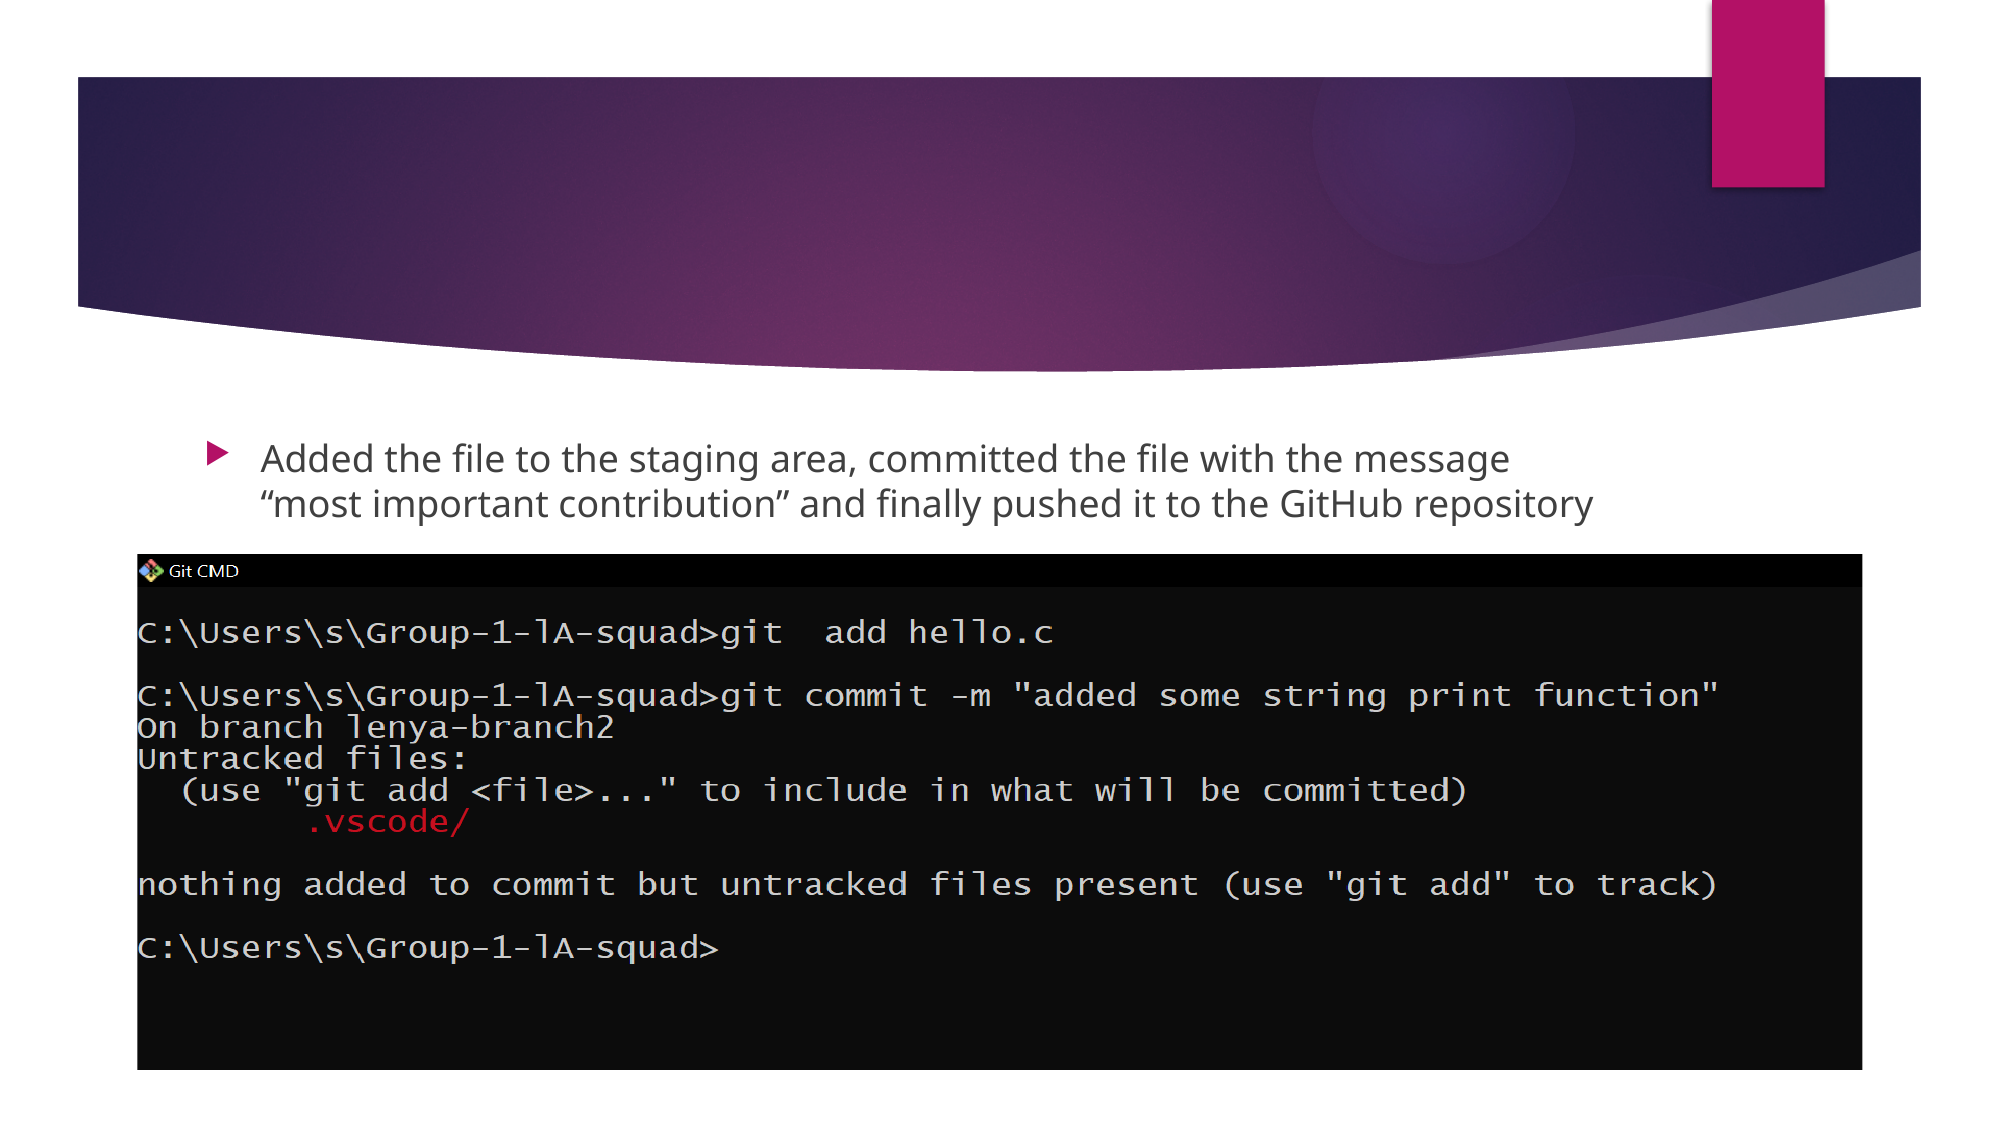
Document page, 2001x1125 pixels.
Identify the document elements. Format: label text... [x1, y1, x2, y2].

picture [137, 553, 1863, 1070]
list Added the file to the staging area, committed the file with the message “most important contribution” and finally pushed it to the GitHub repository [189, 427, 1638, 551]
